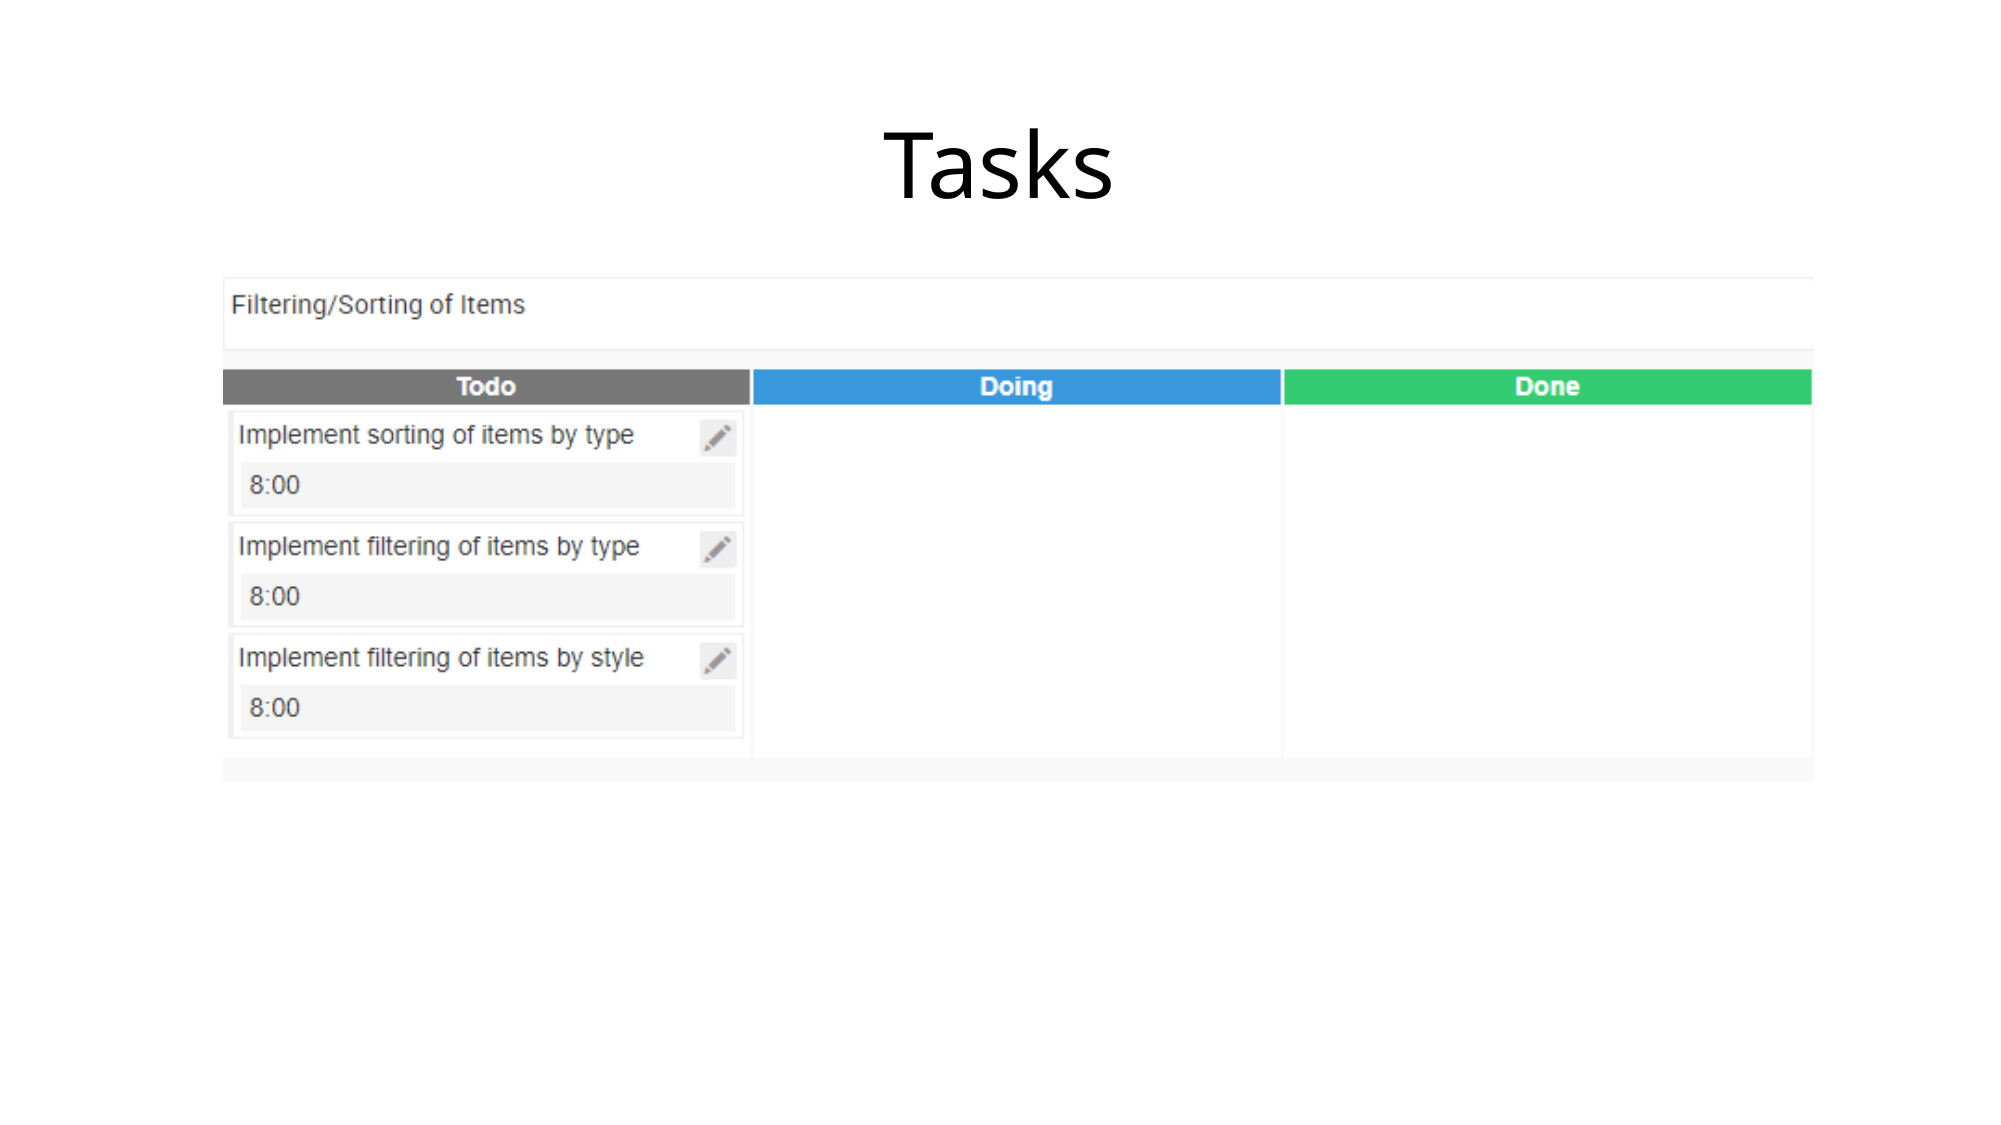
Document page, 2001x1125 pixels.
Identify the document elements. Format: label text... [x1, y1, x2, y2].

picture [223, 277, 1814, 782]
title Tasks [137, 59, 1863, 278]
